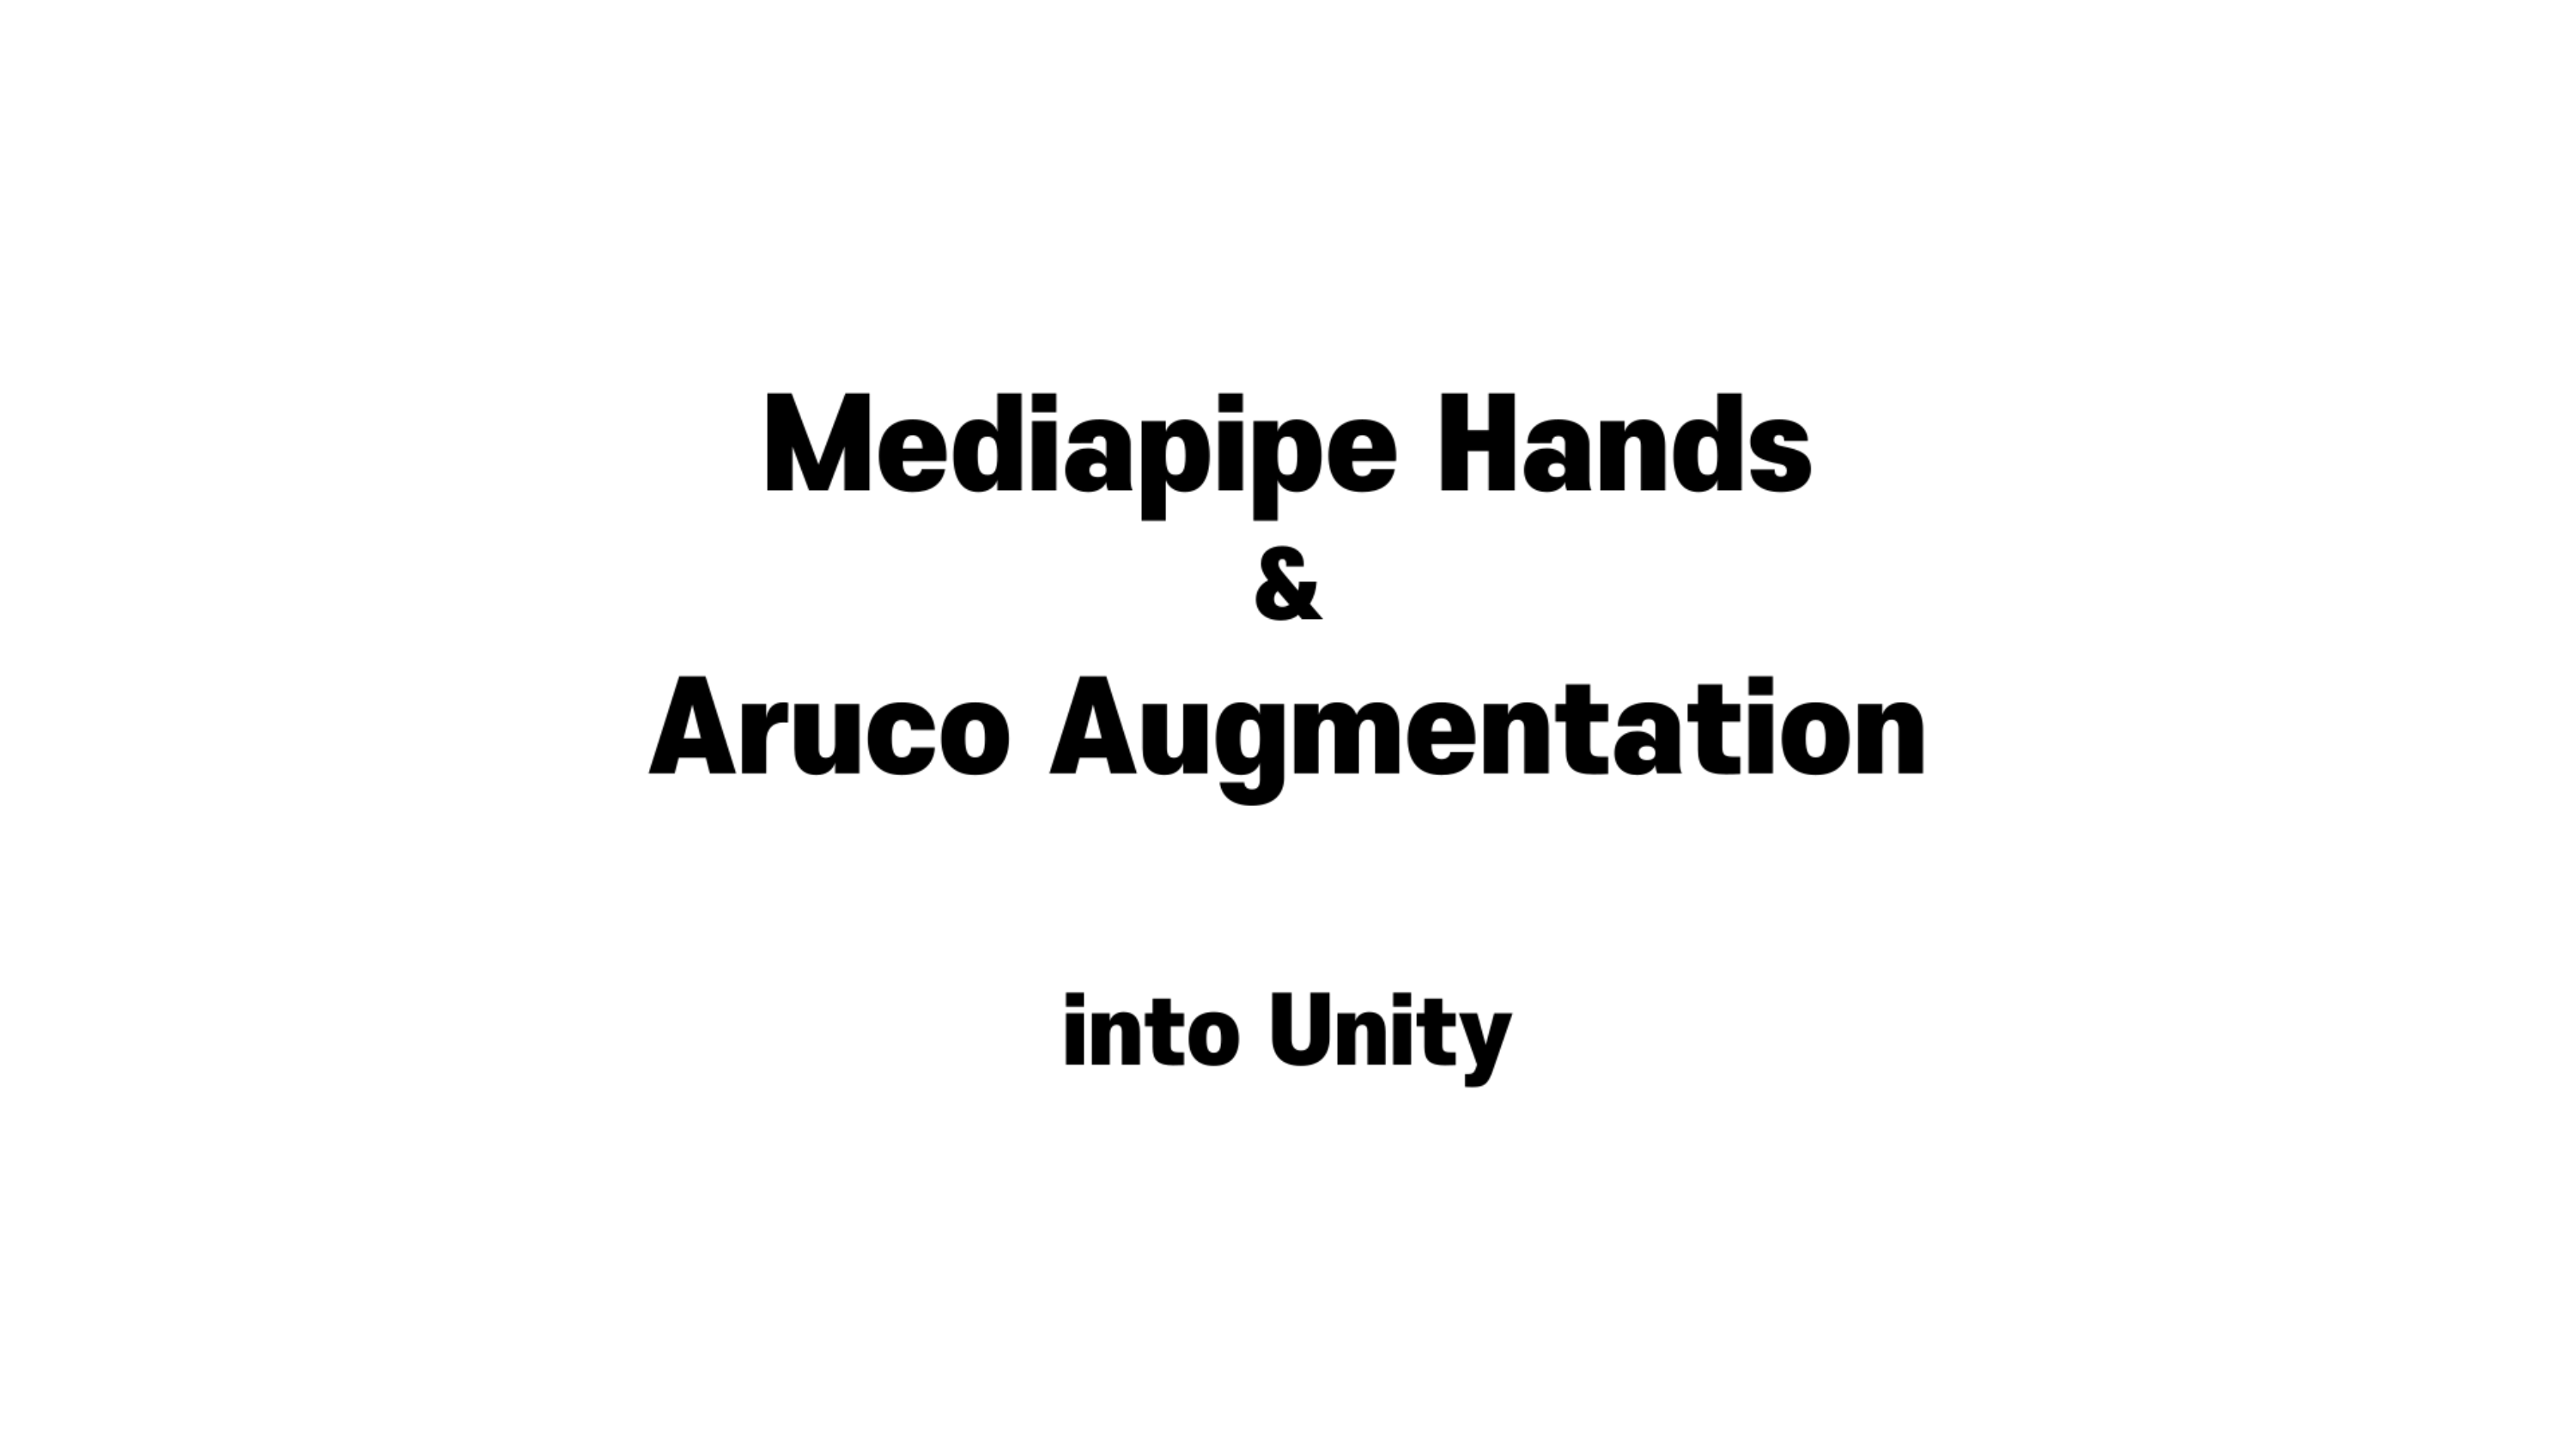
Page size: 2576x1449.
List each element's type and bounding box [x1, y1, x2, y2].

picture [497, 320, 2085, 1200]
